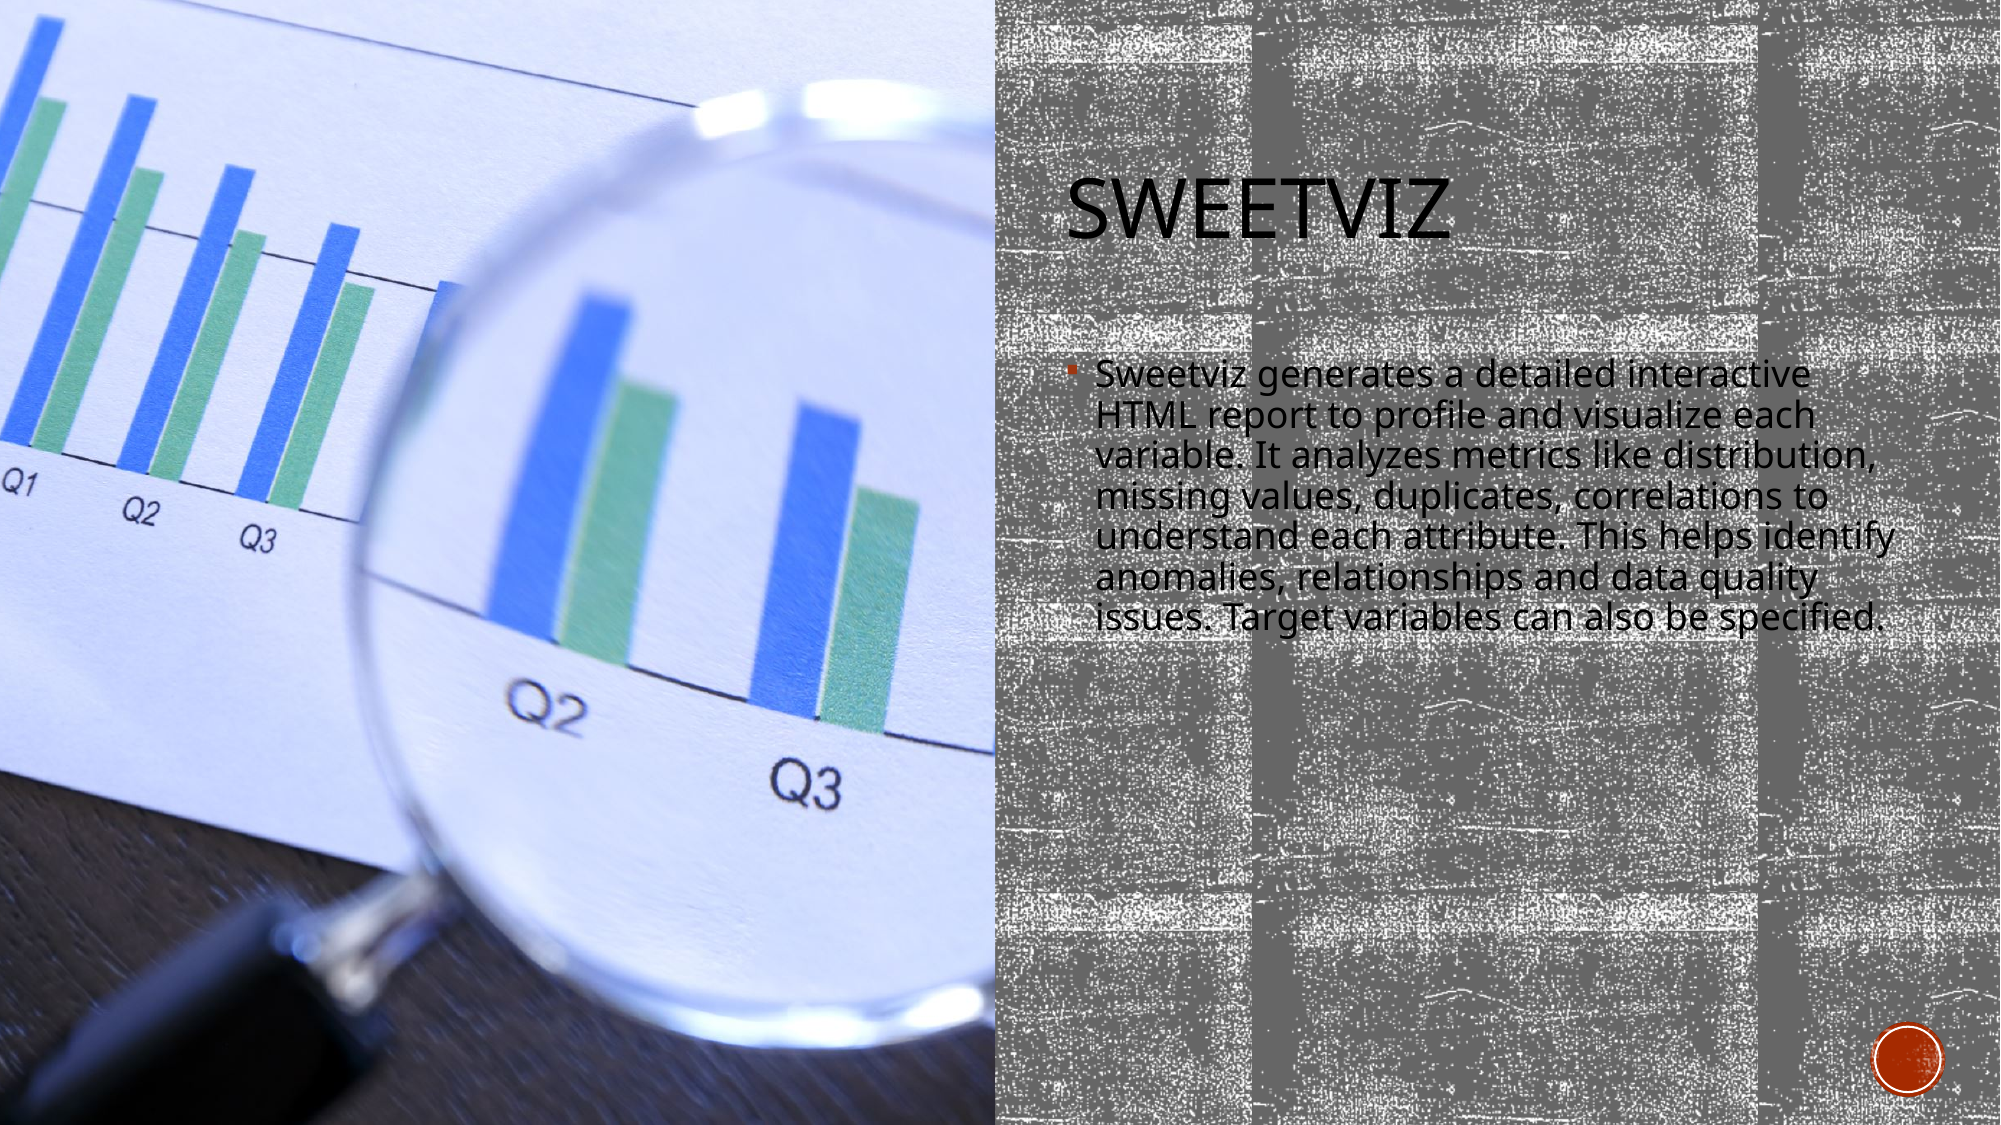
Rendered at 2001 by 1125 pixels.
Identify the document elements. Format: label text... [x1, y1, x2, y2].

text_box [996, 0, 2000, 1125]
title sweetviz [1050, 79, 1920, 344]
picture [0, 0, 996, 1125]
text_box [1872, 1024, 1943, 1096]
list Sweetviz generates a detailed interactive HTML report to profile and visualize each variable. It analyzes metrics like distribution, missing values, duplicates, correlations to understand each attribute. This helps identify anomalies, relationships and data quality issues. Target variables can also be specified. [1050, 348, 1920, 1013]
